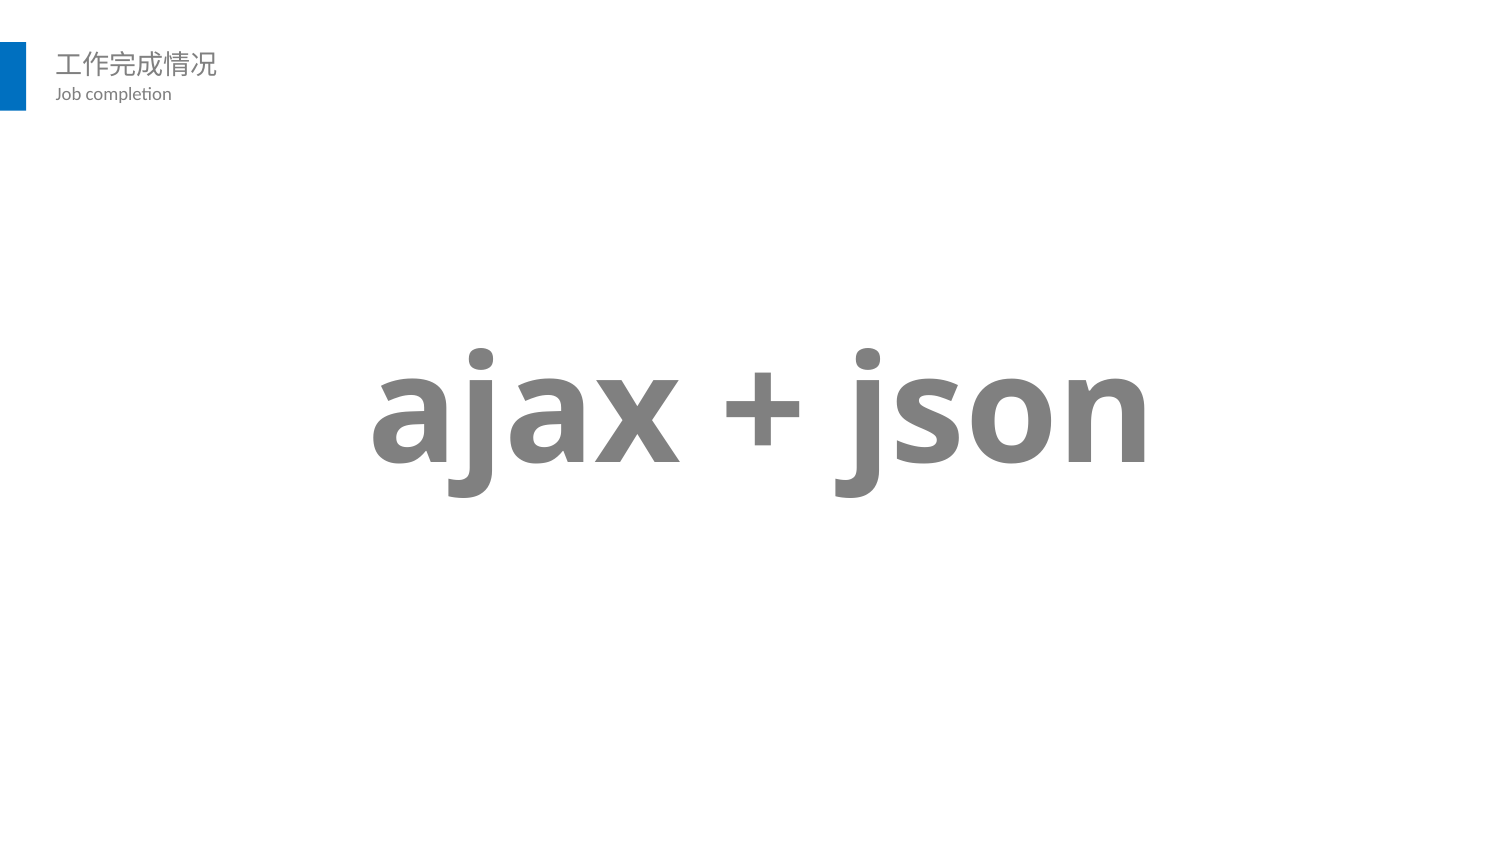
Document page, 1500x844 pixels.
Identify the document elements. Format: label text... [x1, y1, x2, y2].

text_box ajax + json [353, 304, 1172, 500]
